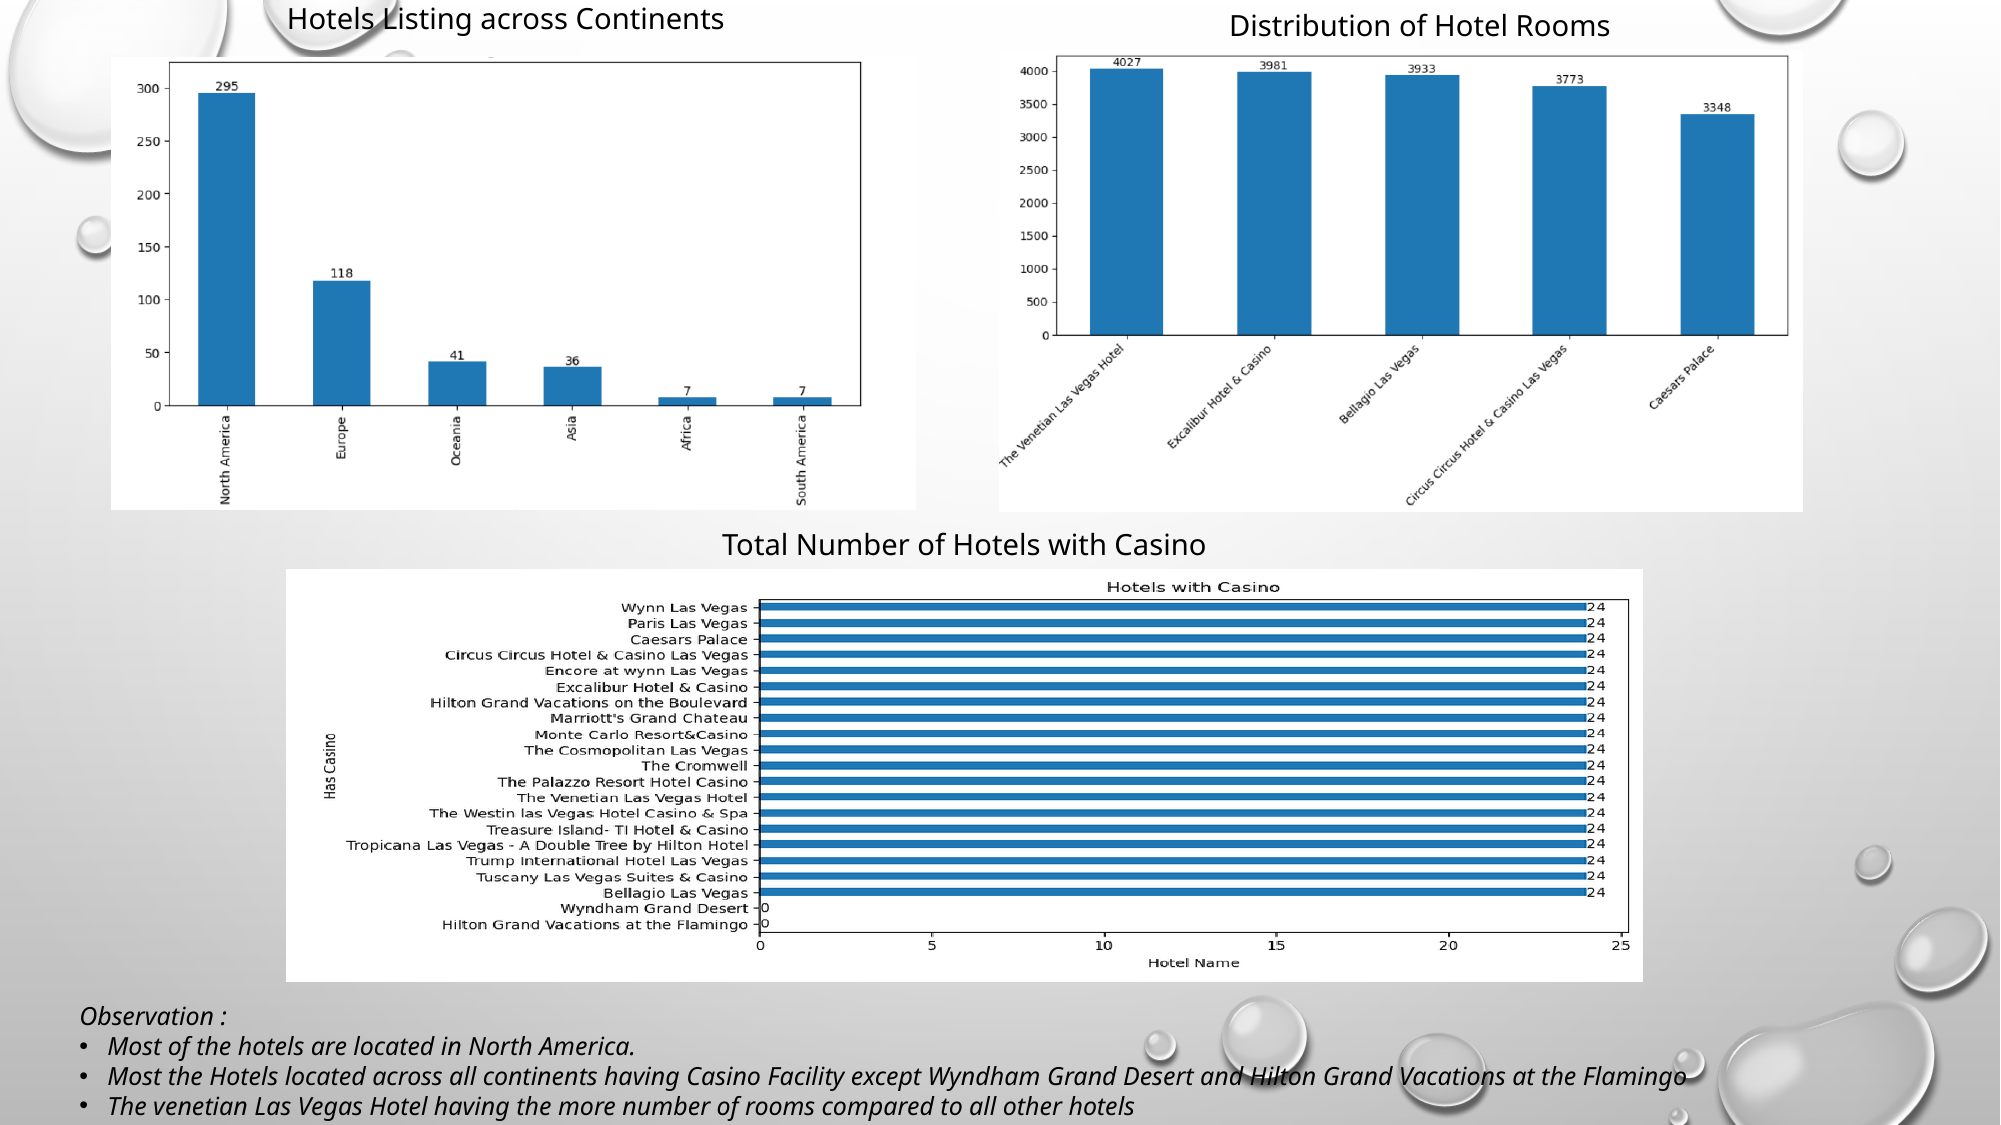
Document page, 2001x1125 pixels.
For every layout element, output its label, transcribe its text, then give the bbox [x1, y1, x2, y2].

text_box Observation : Most of the hotels are located in North America. Most the Hotels located across all continents having Casino Facility except Wyndham Grand Desert and Hilton Grand Vacations at the Flamingo The venetian Las Vegas Hotel having the more number of rooms compared to all other hotels [64, 993, 1936, 1125]
text_box Total Number of Hotels with Casino [286, 518, 1643, 568]
text_box Distribution of Hotel Rooms [1054, 0, 1787, 48]
text_box Hotels Listing across Continents [134, 0, 878, 44]
picture [0, 0, 2000, 1125]
